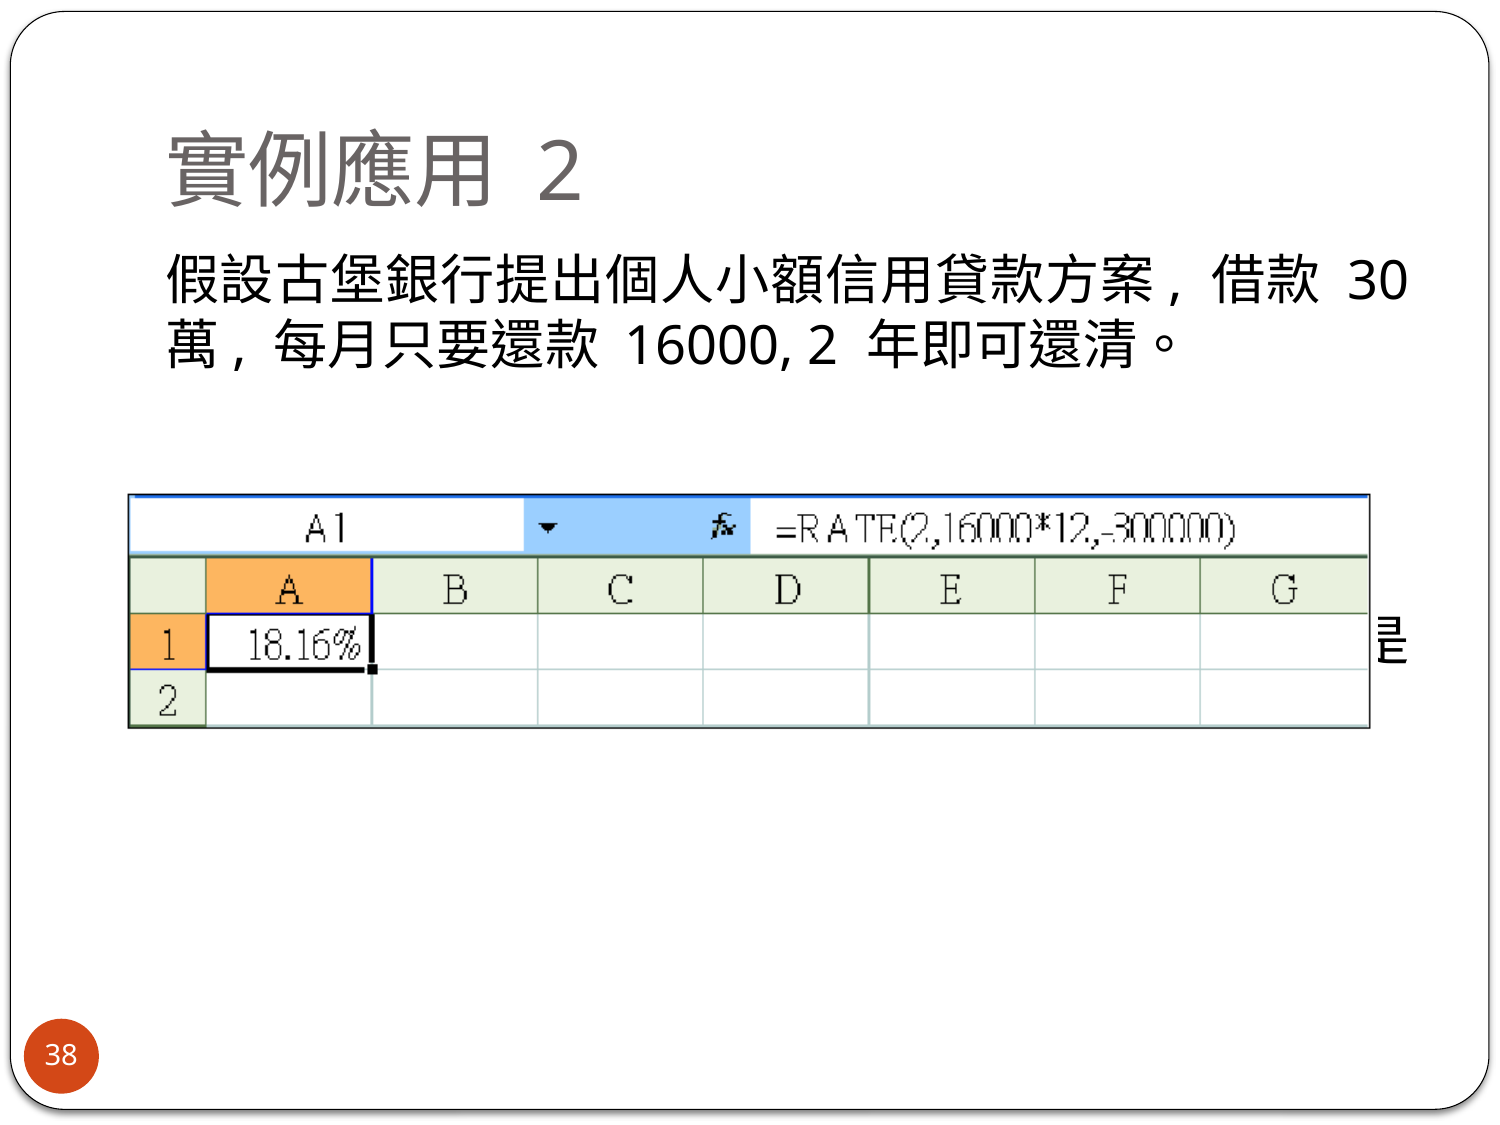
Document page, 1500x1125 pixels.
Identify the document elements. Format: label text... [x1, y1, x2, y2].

list 假設古堡銀行提出個人小額信用貸款方案, 借款 30 萬, 每月只要還款 16000, 2 年即可還清。 帶入函數得知, 和信用卡循環利息一樣高耶, 還是划不來哦。 [150, 237, 1425, 988]
title 實例應用 2 [150, 45, 1425, 233]
slide_number 38 [23, 1018, 99, 1094]
picture [122, 491, 1378, 732]
